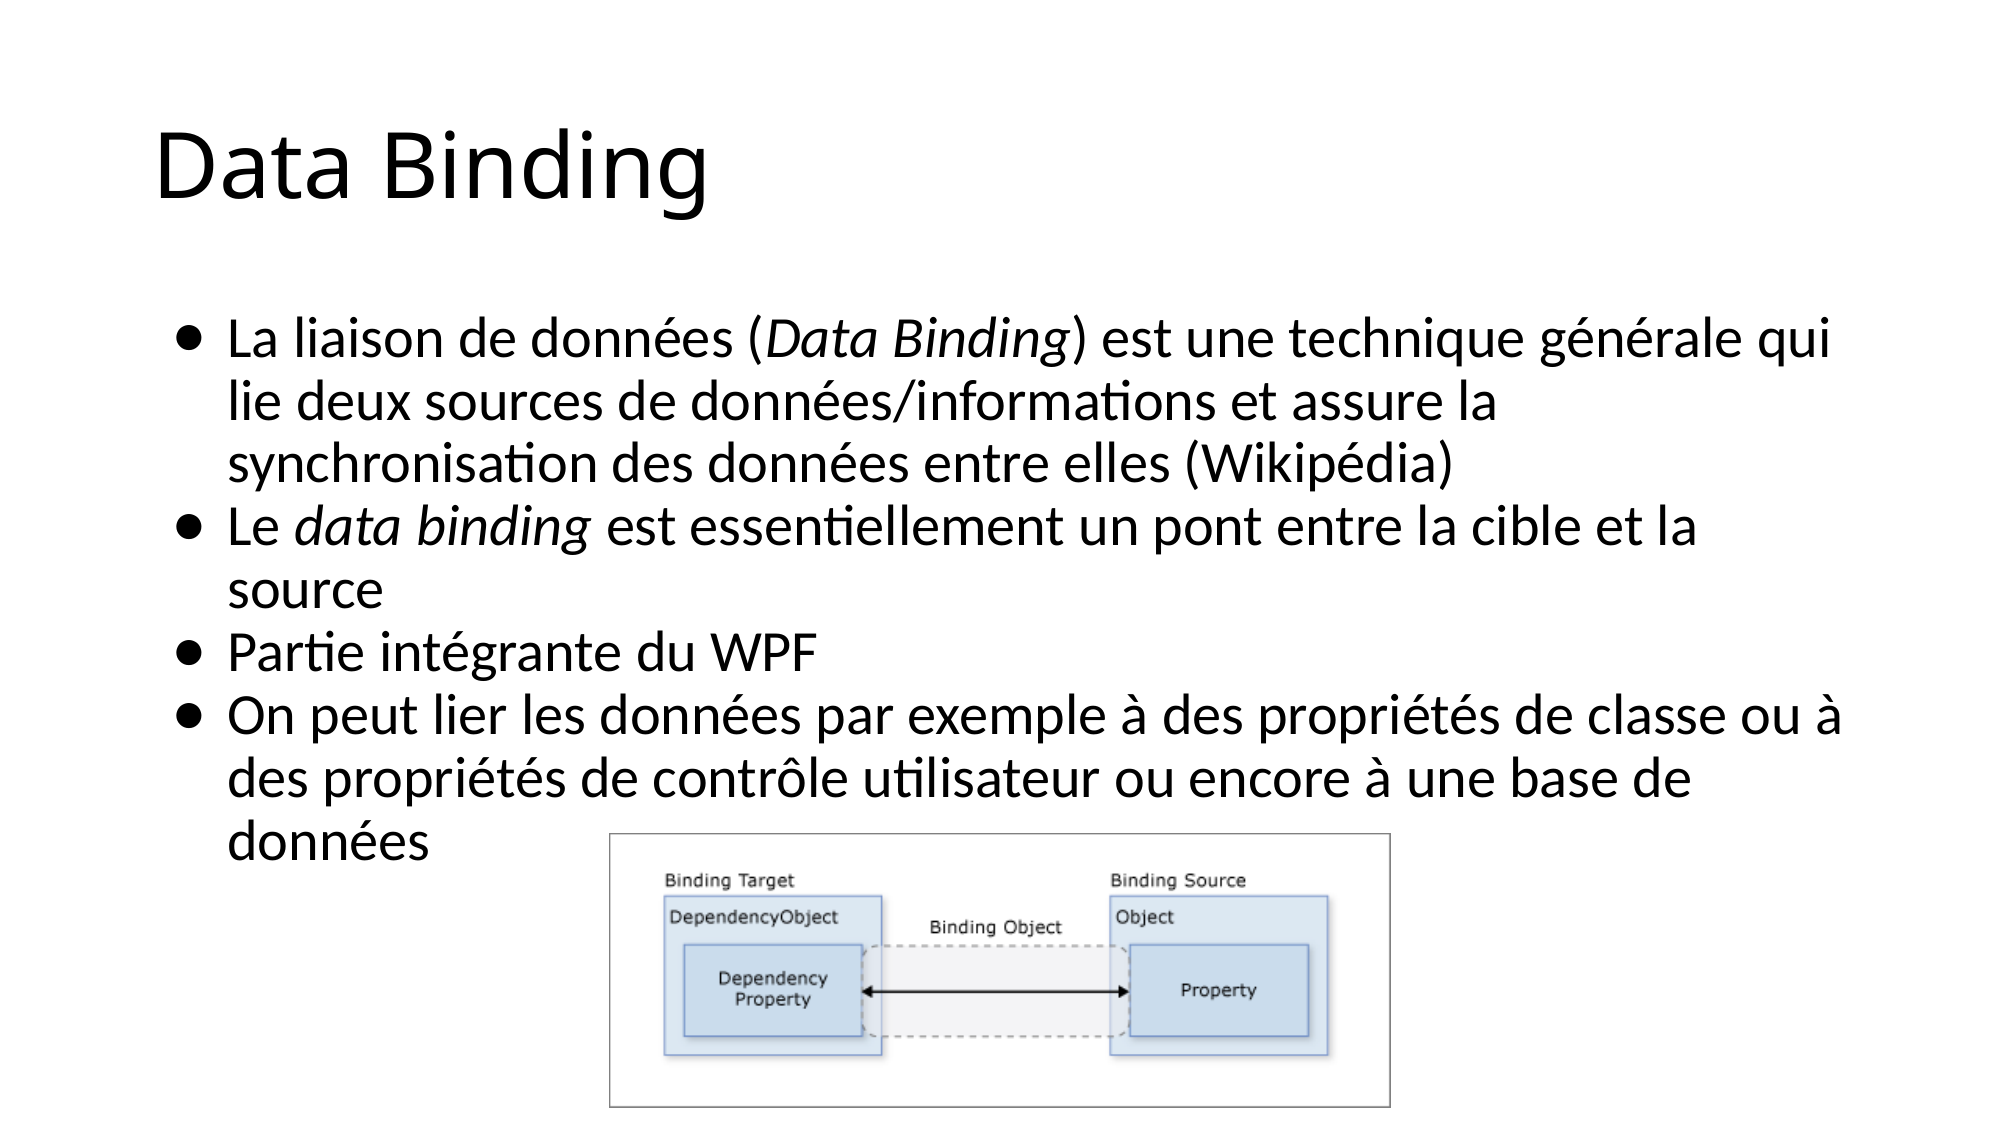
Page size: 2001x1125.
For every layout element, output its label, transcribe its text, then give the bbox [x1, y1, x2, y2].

list La liaison de données (Data Binding) est une technique générale qui lie deux sources de données/informations et assure la synchronisation des données entre elles (Wikipédia) Le data binding est essentiellement un pont entre la cible et la source Partie intégrante du WPF On peut lier les données par exemple à des propriétés de classe ou à des propriétés de contrôle utilisateur ou encore à une base de données [137, 299, 1863, 1014]
picture [609, 833, 1391, 1108]
title Data Binding [137, 59, 1863, 278]
